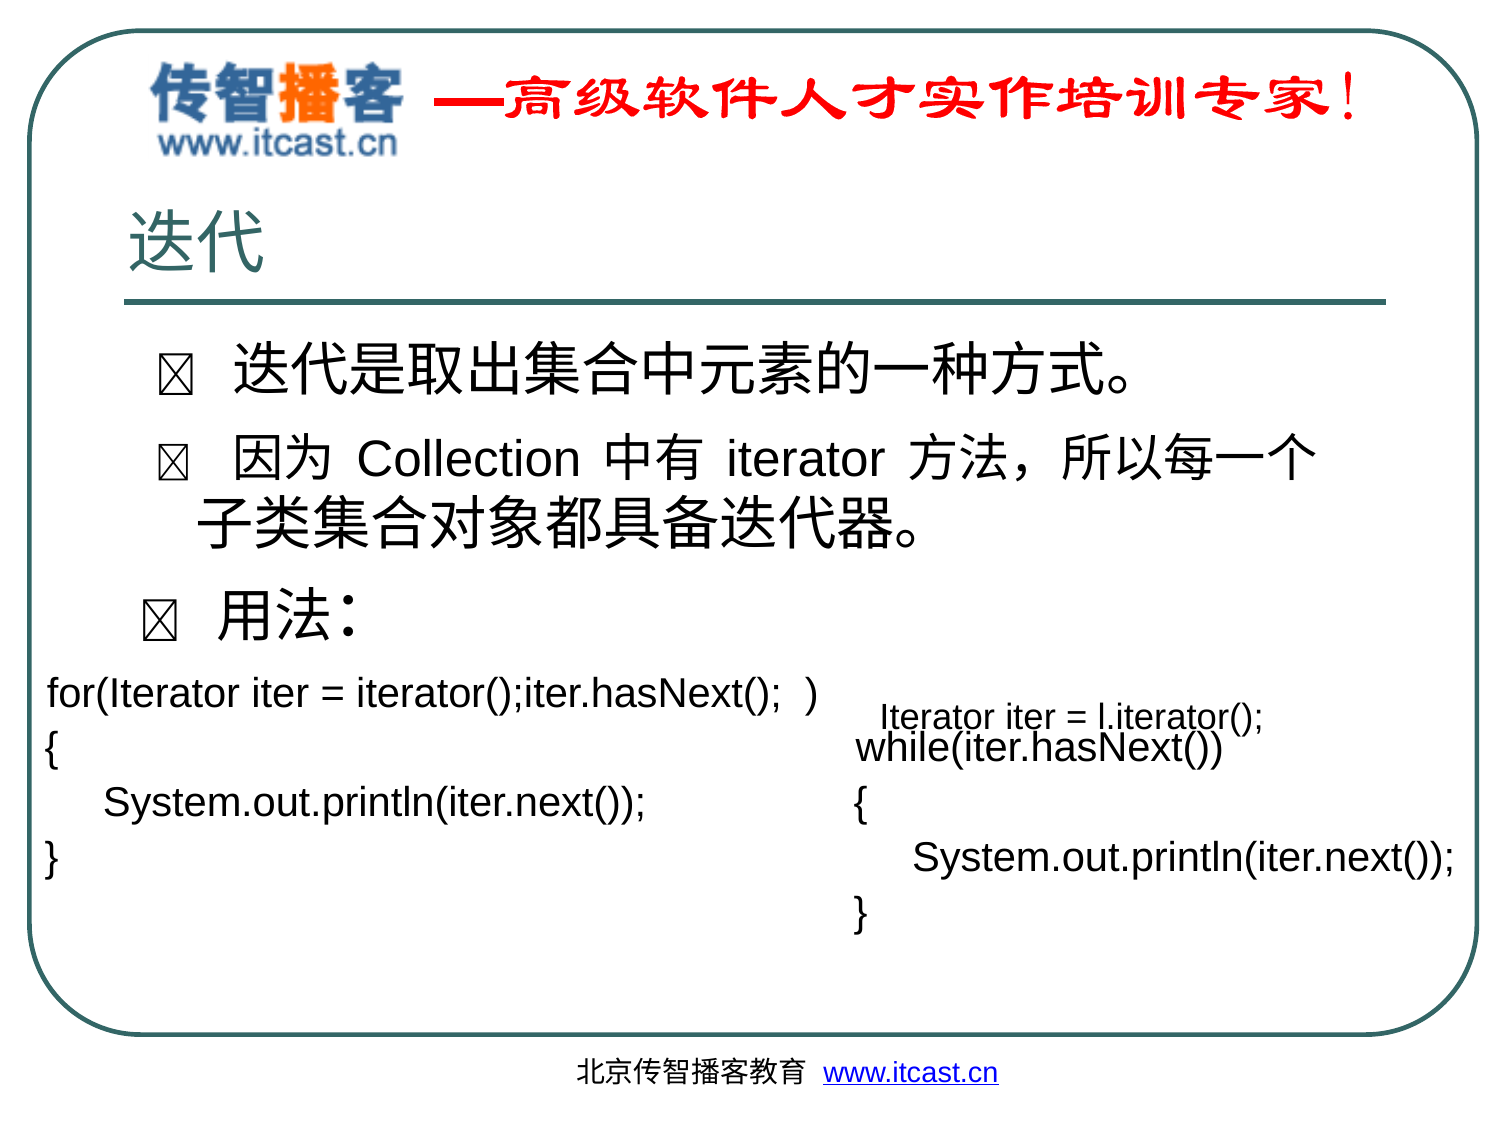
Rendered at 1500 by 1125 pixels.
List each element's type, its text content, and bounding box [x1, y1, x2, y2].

text_box [1343, 111, 1353, 121]
text_box [711, 76, 778, 121]
text_box [851, 75, 917, 120]
text_box [433, 97, 504, 106]
text_box [1125, 76, 1162, 117]
text_box 北京传智播客教育www.itcast.cn [576, 1053, 999, 1088]
text_box } [44, 830, 59, 881]
text_box [988, 75, 1055, 121]
text_box [918, 74, 986, 120]
text_box [1164, 79, 1173, 117]
text_box [780, 77, 848, 121]
picture [147, 54, 408, 159]
text_box 子类集合对象都具备迭代器。 用法： [139, 486, 954, 649]
text_box [434, 24, 1366, 141]
text_box 迭代是取出集合中元素的一种方式。 因为Collection中有iterator方法，所以每一个 [155, 331, 1318, 486]
text_box [1263, 75, 1331, 120]
text_box [573, 77, 641, 118]
text_box while(iter.hasNext()) [855, 720, 1225, 771]
text_box { [853, 775, 868, 826]
text_box [1194, 74, 1261, 121]
text_box [503, 74, 573, 120]
text_box for(Iterator iter = iterator();iter.hasNext(); ) [46, 665, 819, 716]
text_box { [44, 720, 59, 771]
text_box [642, 75, 711, 120]
text_box System.out.println(iter.next()); [102, 775, 647, 826]
text_box } [853, 885, 868, 936]
text_box [1344, 70, 1352, 105]
text_box System.out.println(iter.next()); [912, 830, 1456, 881]
text_box 迭代 [127, 198, 265, 282]
text_box Iterator iter = l.iterator(); [323, 644, 1266, 737]
text_box [297, 457, 1476, 528]
text_box [1175, 75, 1186, 120]
text_box [28, 29, 1478, 1036]
text_box [1055, 75, 1124, 119]
